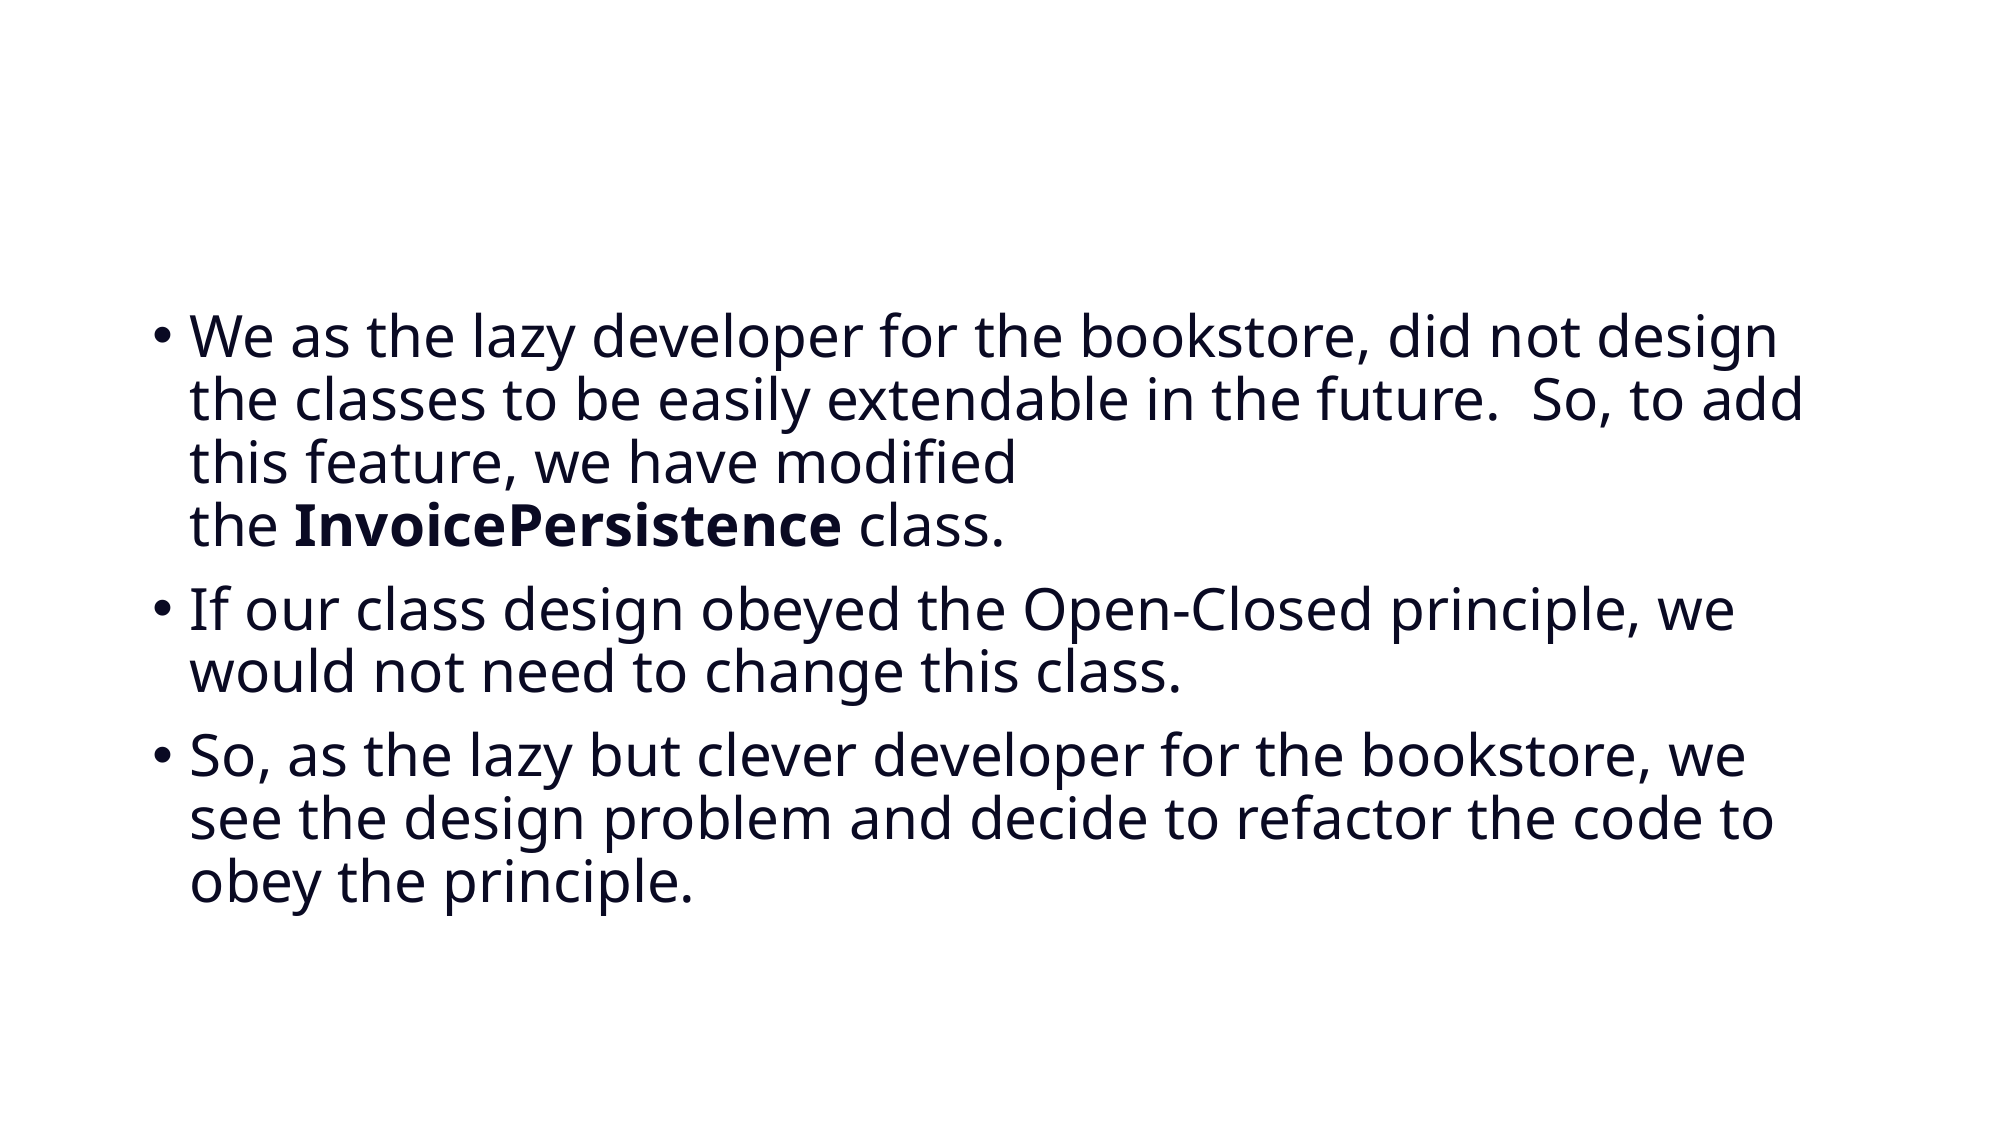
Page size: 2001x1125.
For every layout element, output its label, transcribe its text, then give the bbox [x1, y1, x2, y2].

list We as the lazy developer for the bookstore, did not design the classes to be easily extendable in the future. So, to add this feature, we have modified the InvoicePersistence class. If our class design obeyed the Open-Closed principle, we would not need to change this class. So, as the lazy but clever developer for the bookstore, we see the design problem and decide to refactor the code to obey the principle. [137, 299, 1863, 1014]
